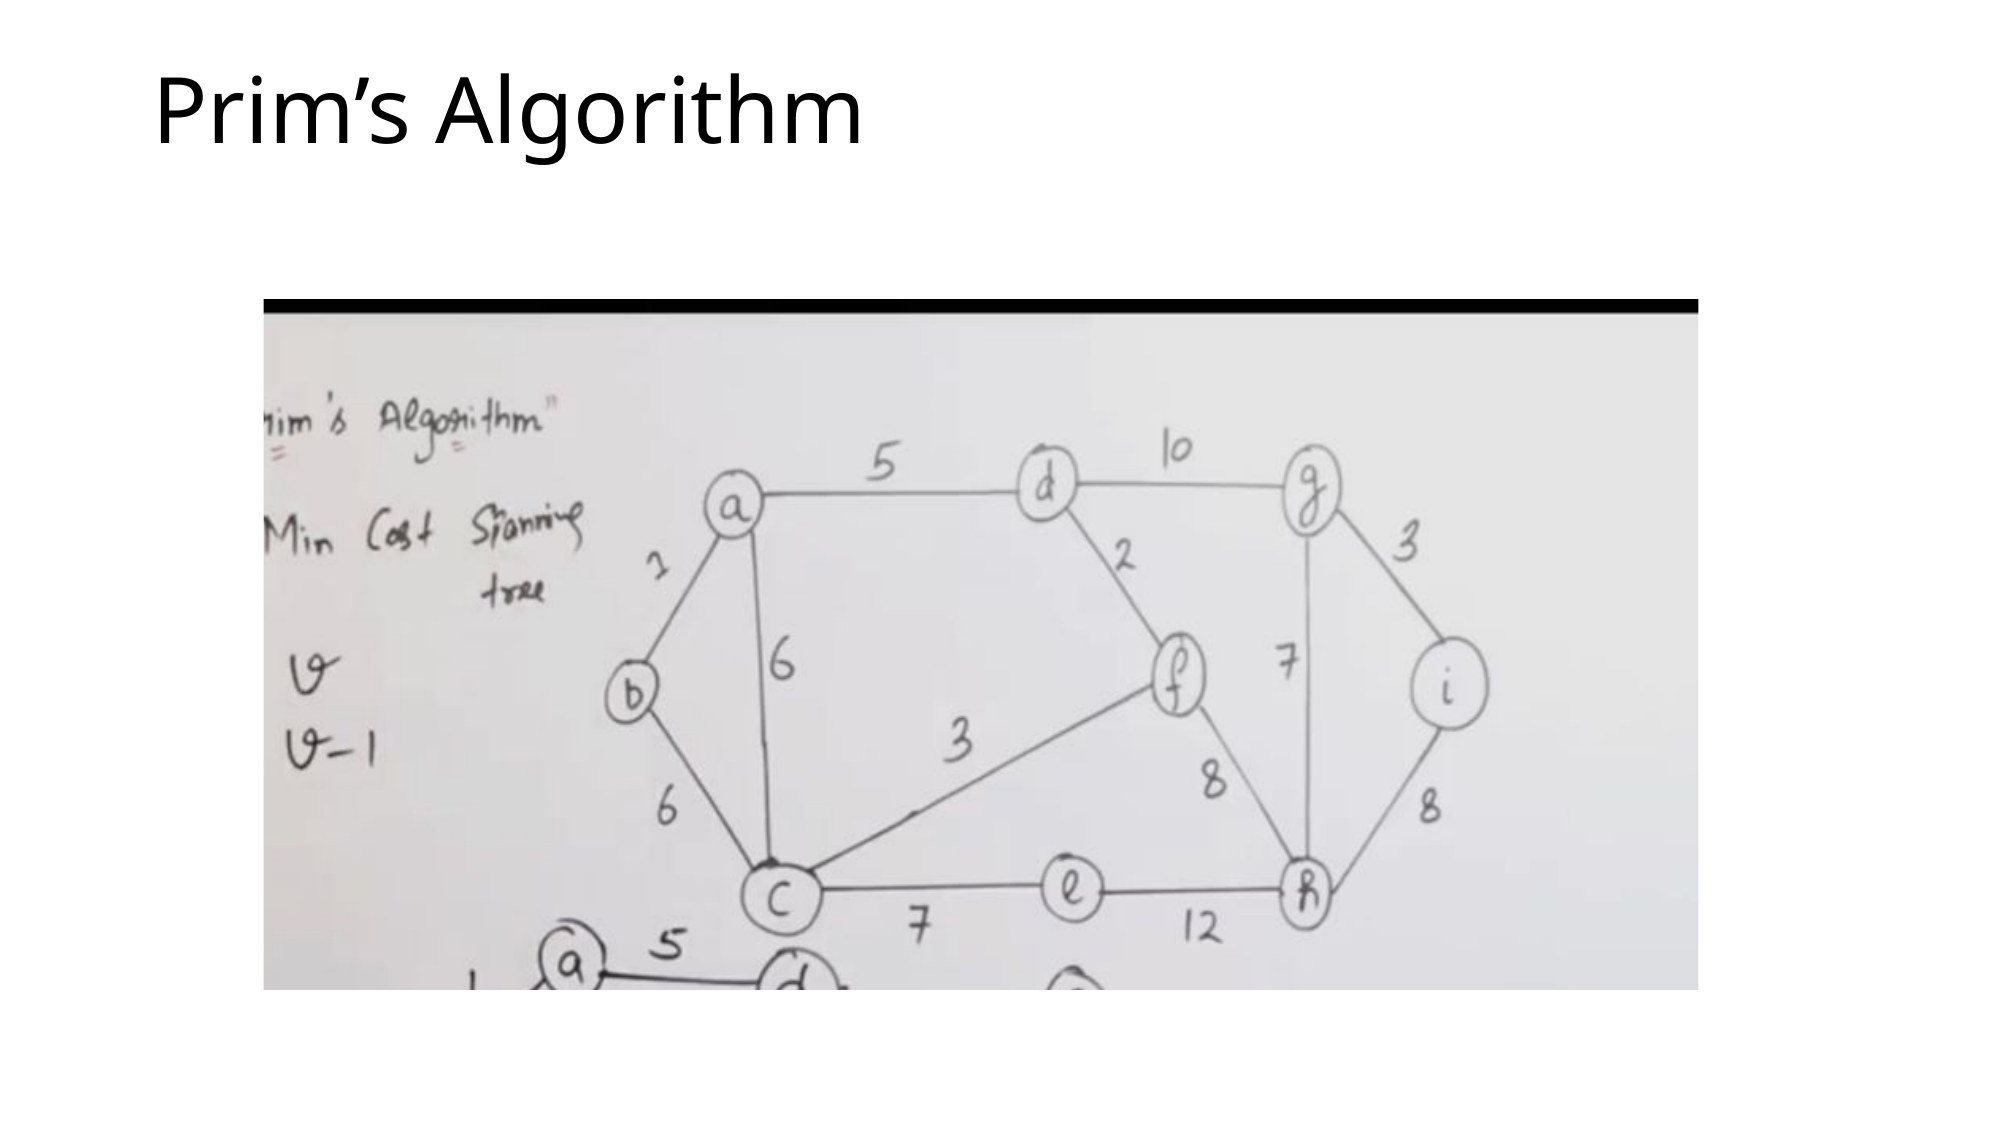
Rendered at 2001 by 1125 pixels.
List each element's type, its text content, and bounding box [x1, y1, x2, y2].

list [263, 299, 1699, 990]
title Prim’s Algorithm [137, 59, 1863, 278]
